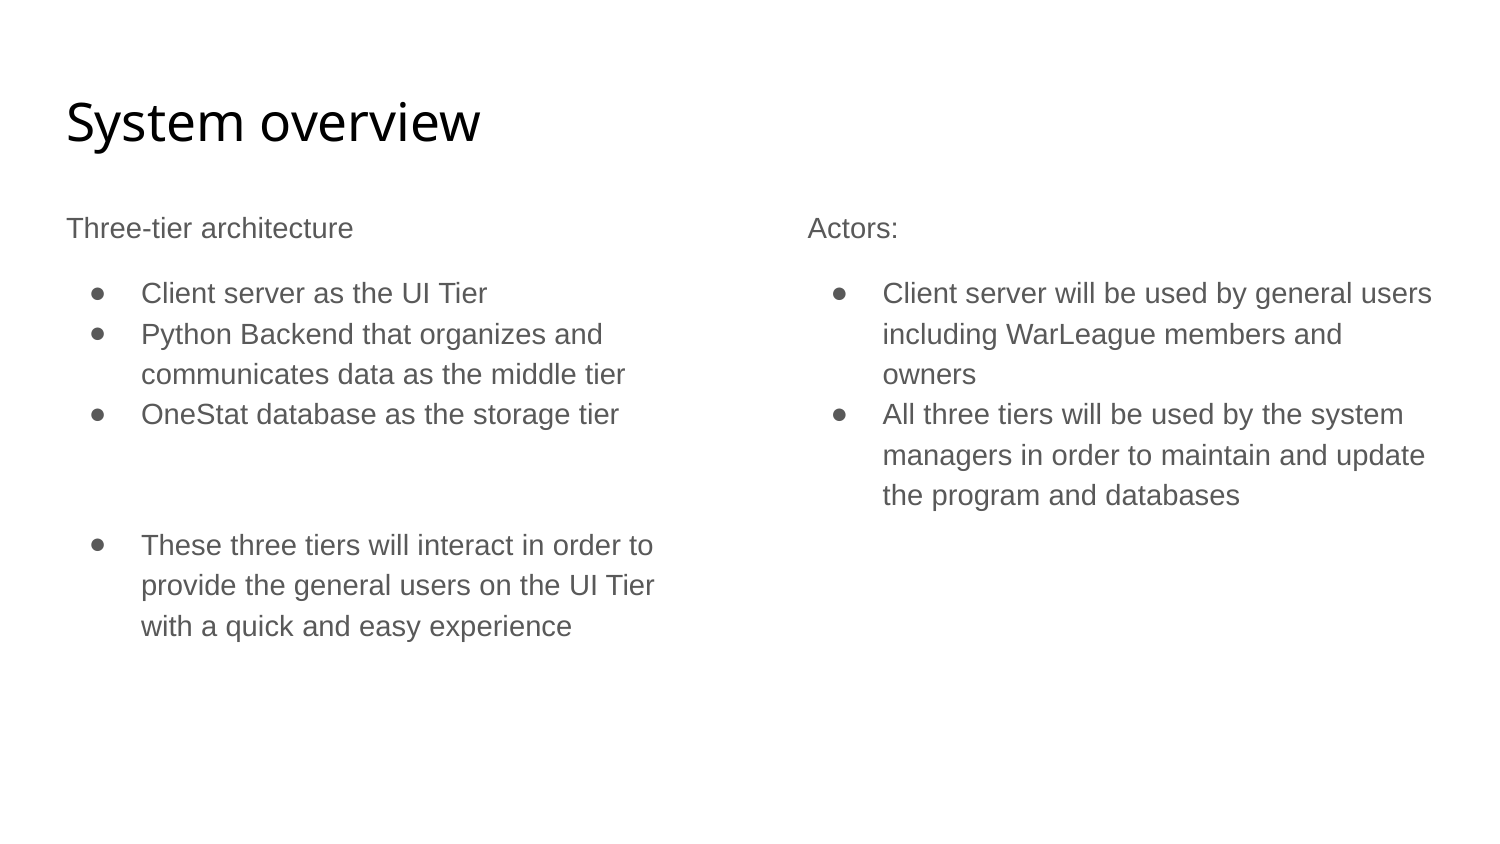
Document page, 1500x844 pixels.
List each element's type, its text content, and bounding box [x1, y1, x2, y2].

list Three-tier architecture Client server as the UI Tier Python Backend that organizes and communicates data as the middle tier OneStat database as the storage tier These three tiers will interact in order to provide the general users on the UI Tier with a quick and easy experience [51, 189, 708, 750]
list Actors: Client server will be used by general users including WarLeague members and owners All three tiers will be used by the system managers in order to maintain and update the program and databases [792, 189, 1449, 750]
title System overview [51, 72, 1449, 167]
